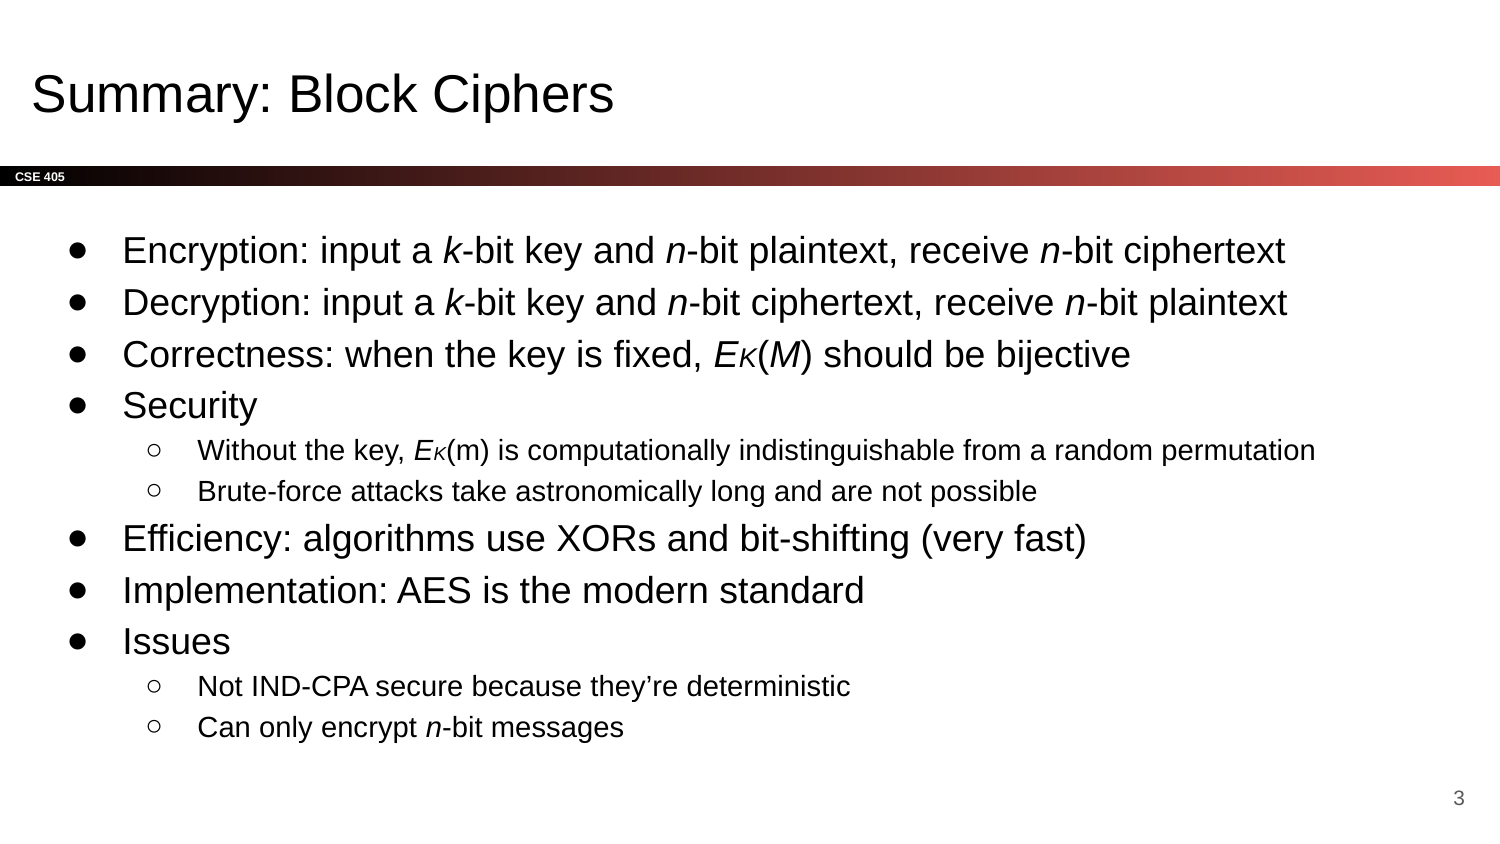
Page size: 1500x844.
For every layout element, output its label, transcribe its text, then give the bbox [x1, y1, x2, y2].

slide_number ‹#› [1389, 764, 1480, 830]
title Summary: Block Ciphers [16, 44, 1415, 139]
list Encryption: input a k-bit key and n-bit plaintext, receive n-bit ciphertext Decryption: input a k-bit key and n-bit ciphertext, receive n-bit plaintext Correctness: when the key is fixed, EK(M) should be bijective Security Without the key, EK(m) is computationally indistinguishable from a random permutation Brute-force attacks take astronomically long and are not possible Efficiency: algorithms use XORs and bit-shifting (very fast) Implementation: AES is the modern standard Issues Not IND-CPA secure because they’re deterministic Can only encrypt n-bit messages [32, 204, 1431, 823]
